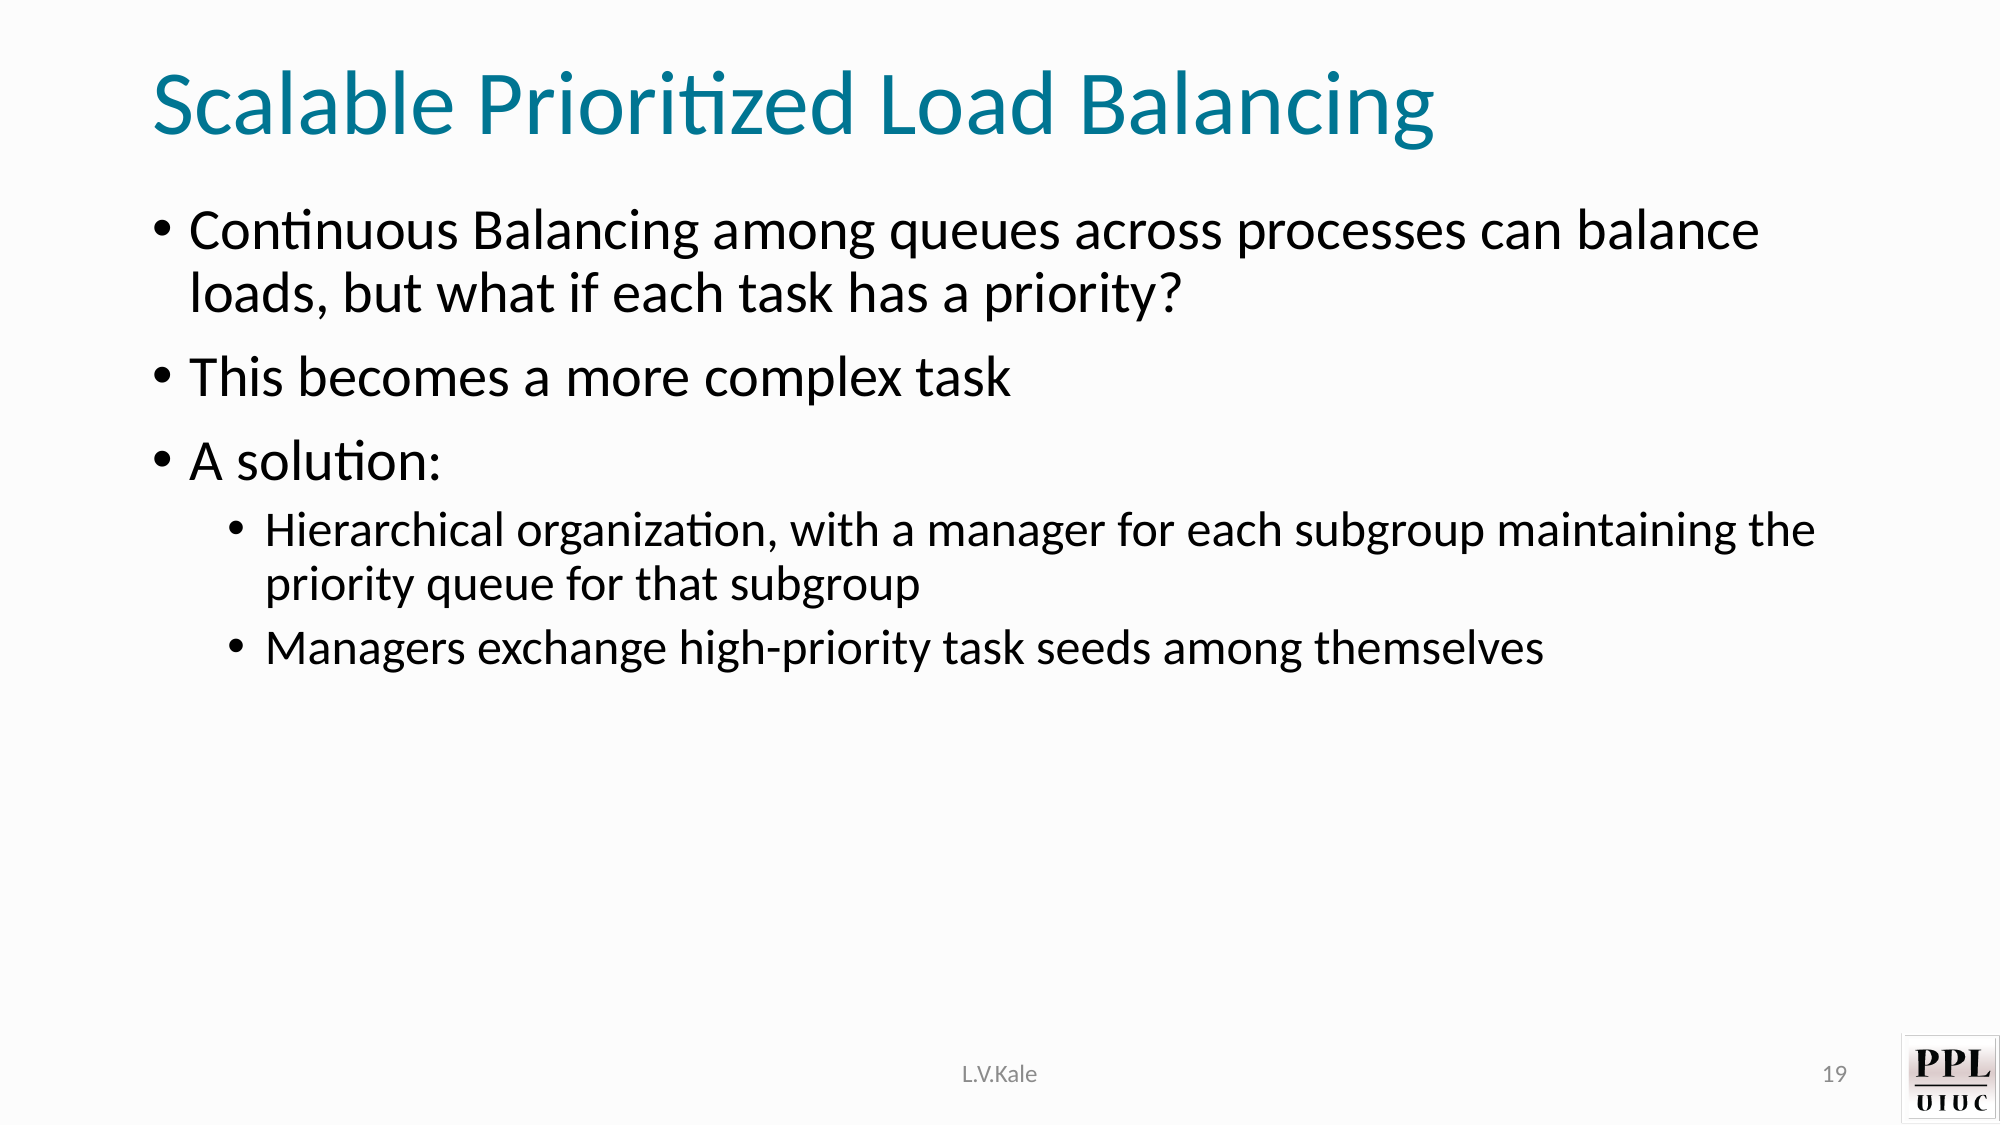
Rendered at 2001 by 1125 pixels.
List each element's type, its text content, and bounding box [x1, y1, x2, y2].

slide_number 19 [1412, 1042, 1863, 1103]
footer L.V.Kale [662, 1042, 1338, 1103]
picture [1899, 1032, 2001, 1125]
title Scalable Prioritized Load Balancing [137, 41, 1863, 168]
list Continuous Balancing among queues across processes can balance loads, but what if each task has a priority? This becomes a more complex task A solution: Hierarchical organization, with a manager for each subgroup maintaining the priority queue for that subgroup Managers exchange high-priority task seeds among themselves [137, 191, 1863, 1014]
